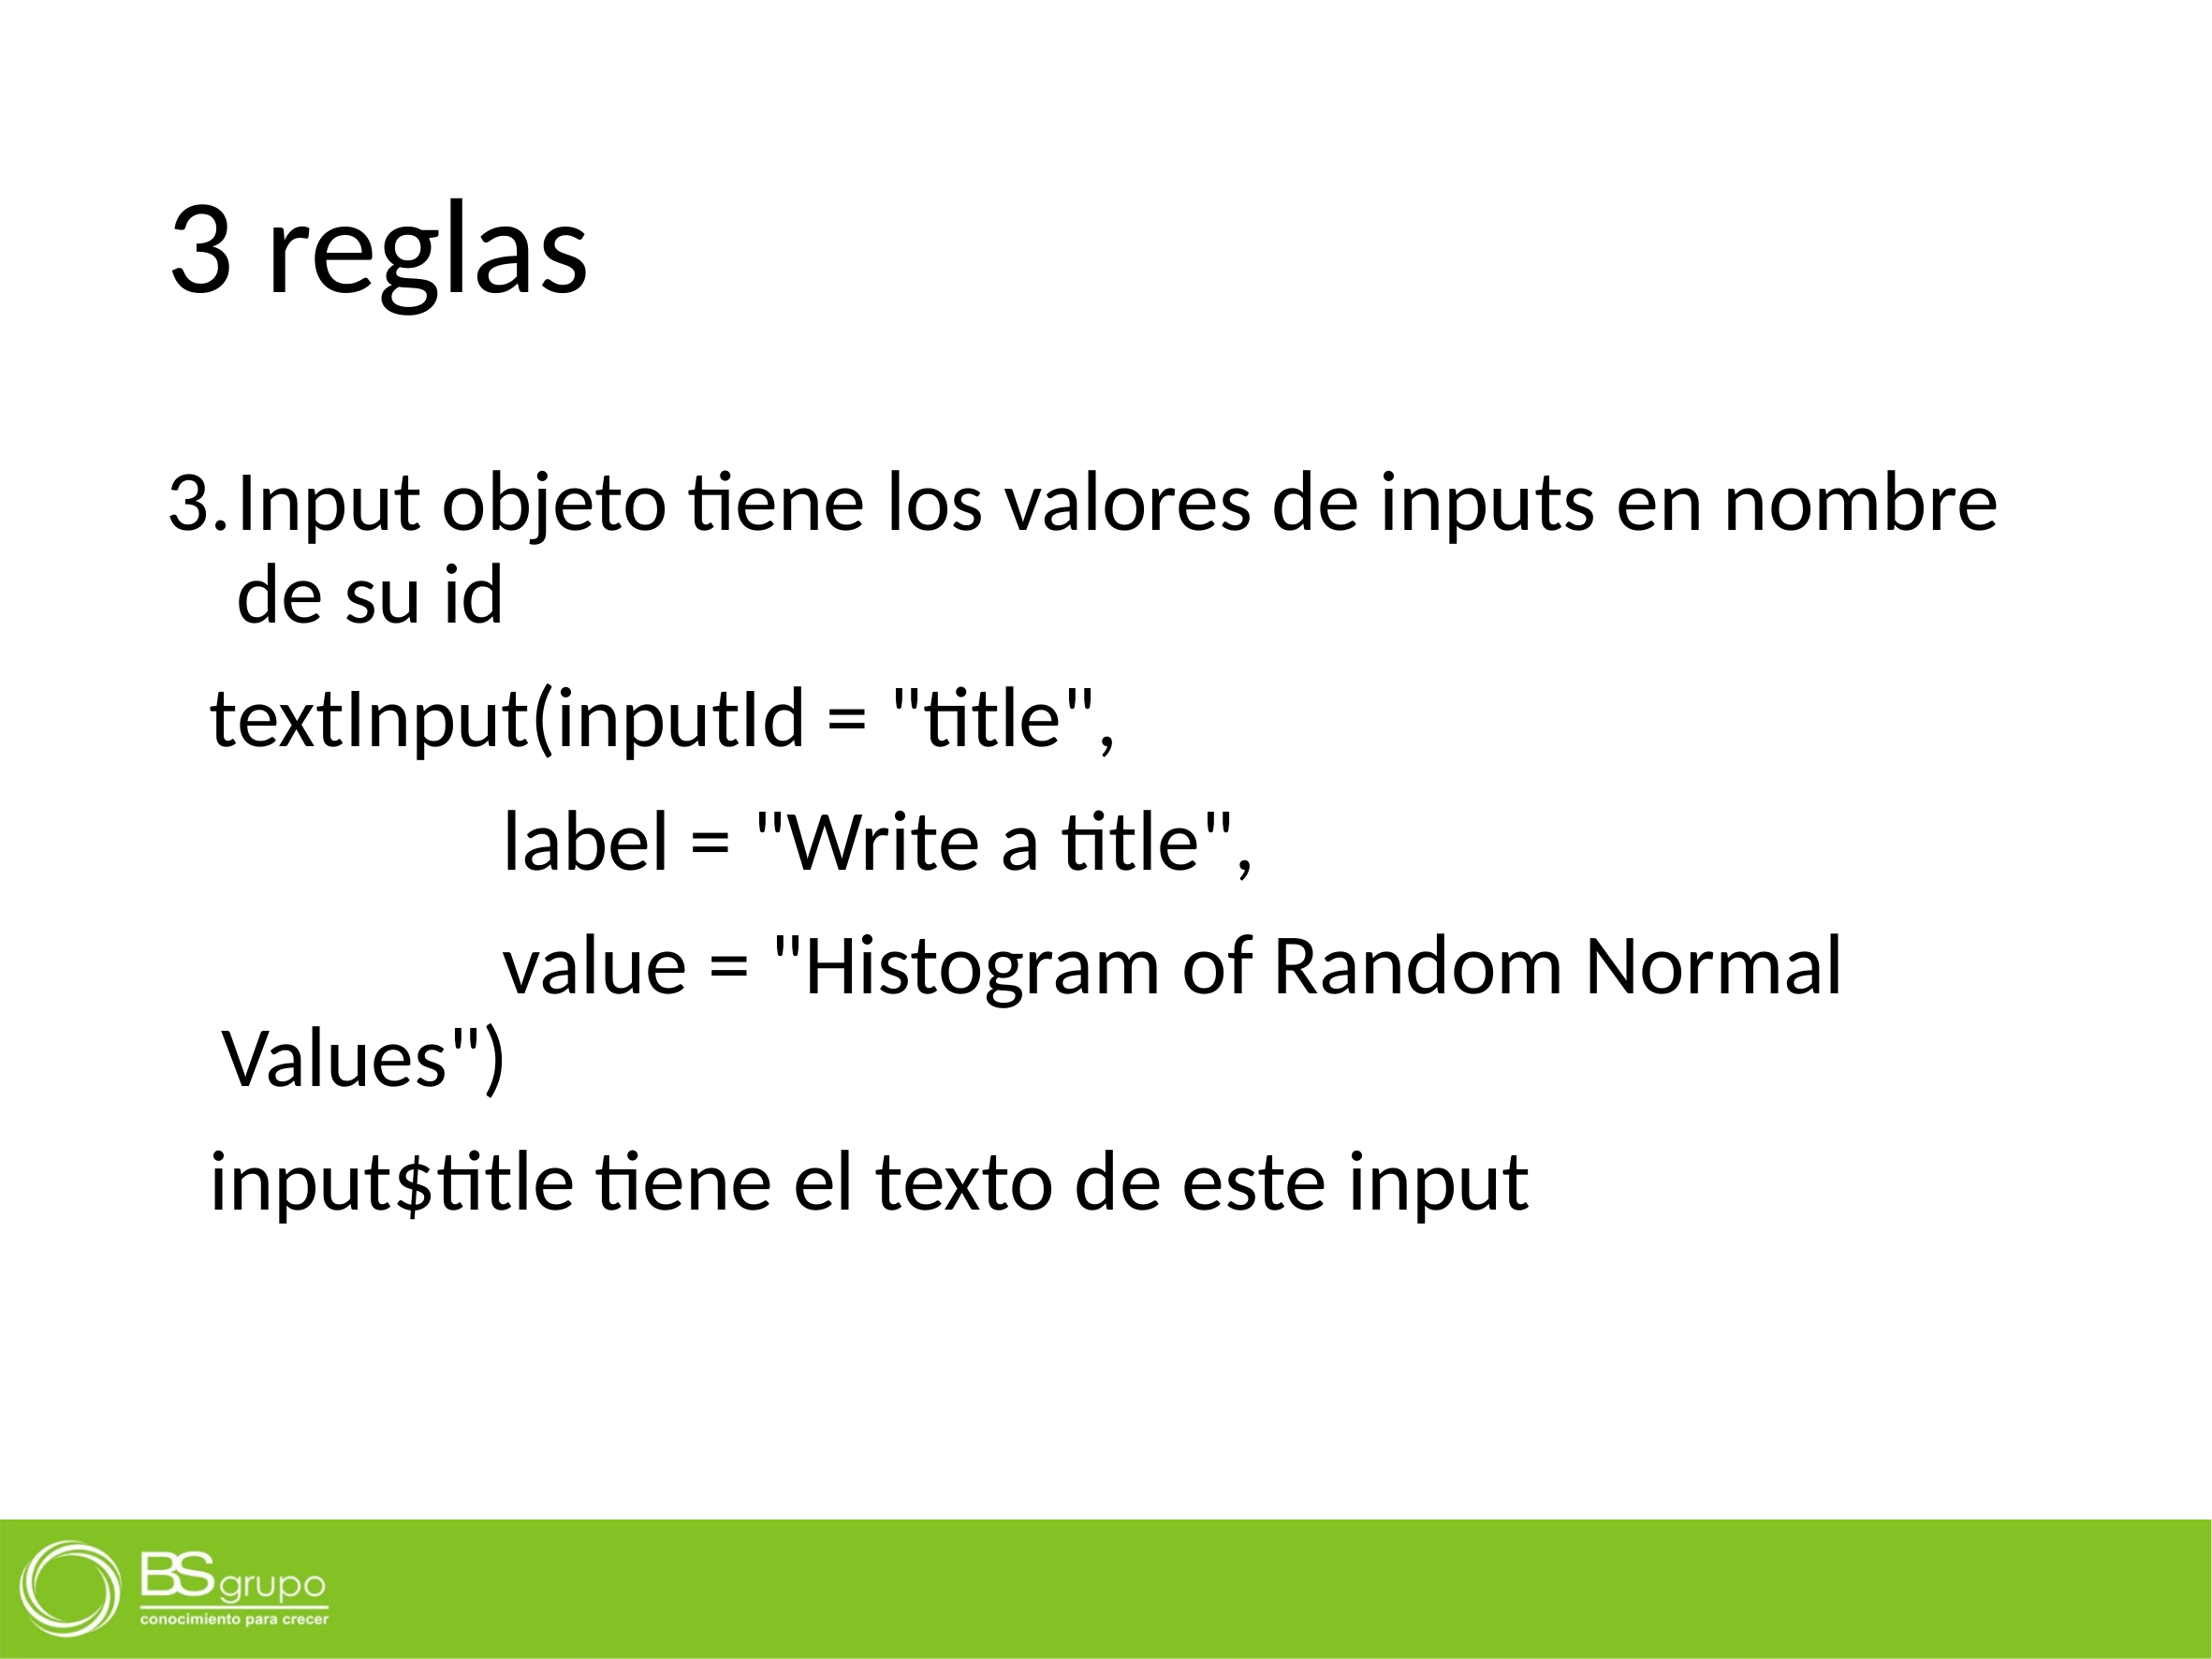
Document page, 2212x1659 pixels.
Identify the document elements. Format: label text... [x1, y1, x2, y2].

title 3 reglas [152, 88, 2059, 409]
picture [0, 1520, 2212, 1659]
list Input objeto tiene los valores de inputs en nombre de su id textInput(inputId = "title", label = "Write a title", value = "Histogram of Random Normal Values") input$title tiene el texto de este input [152, 441, 2059, 1494]
